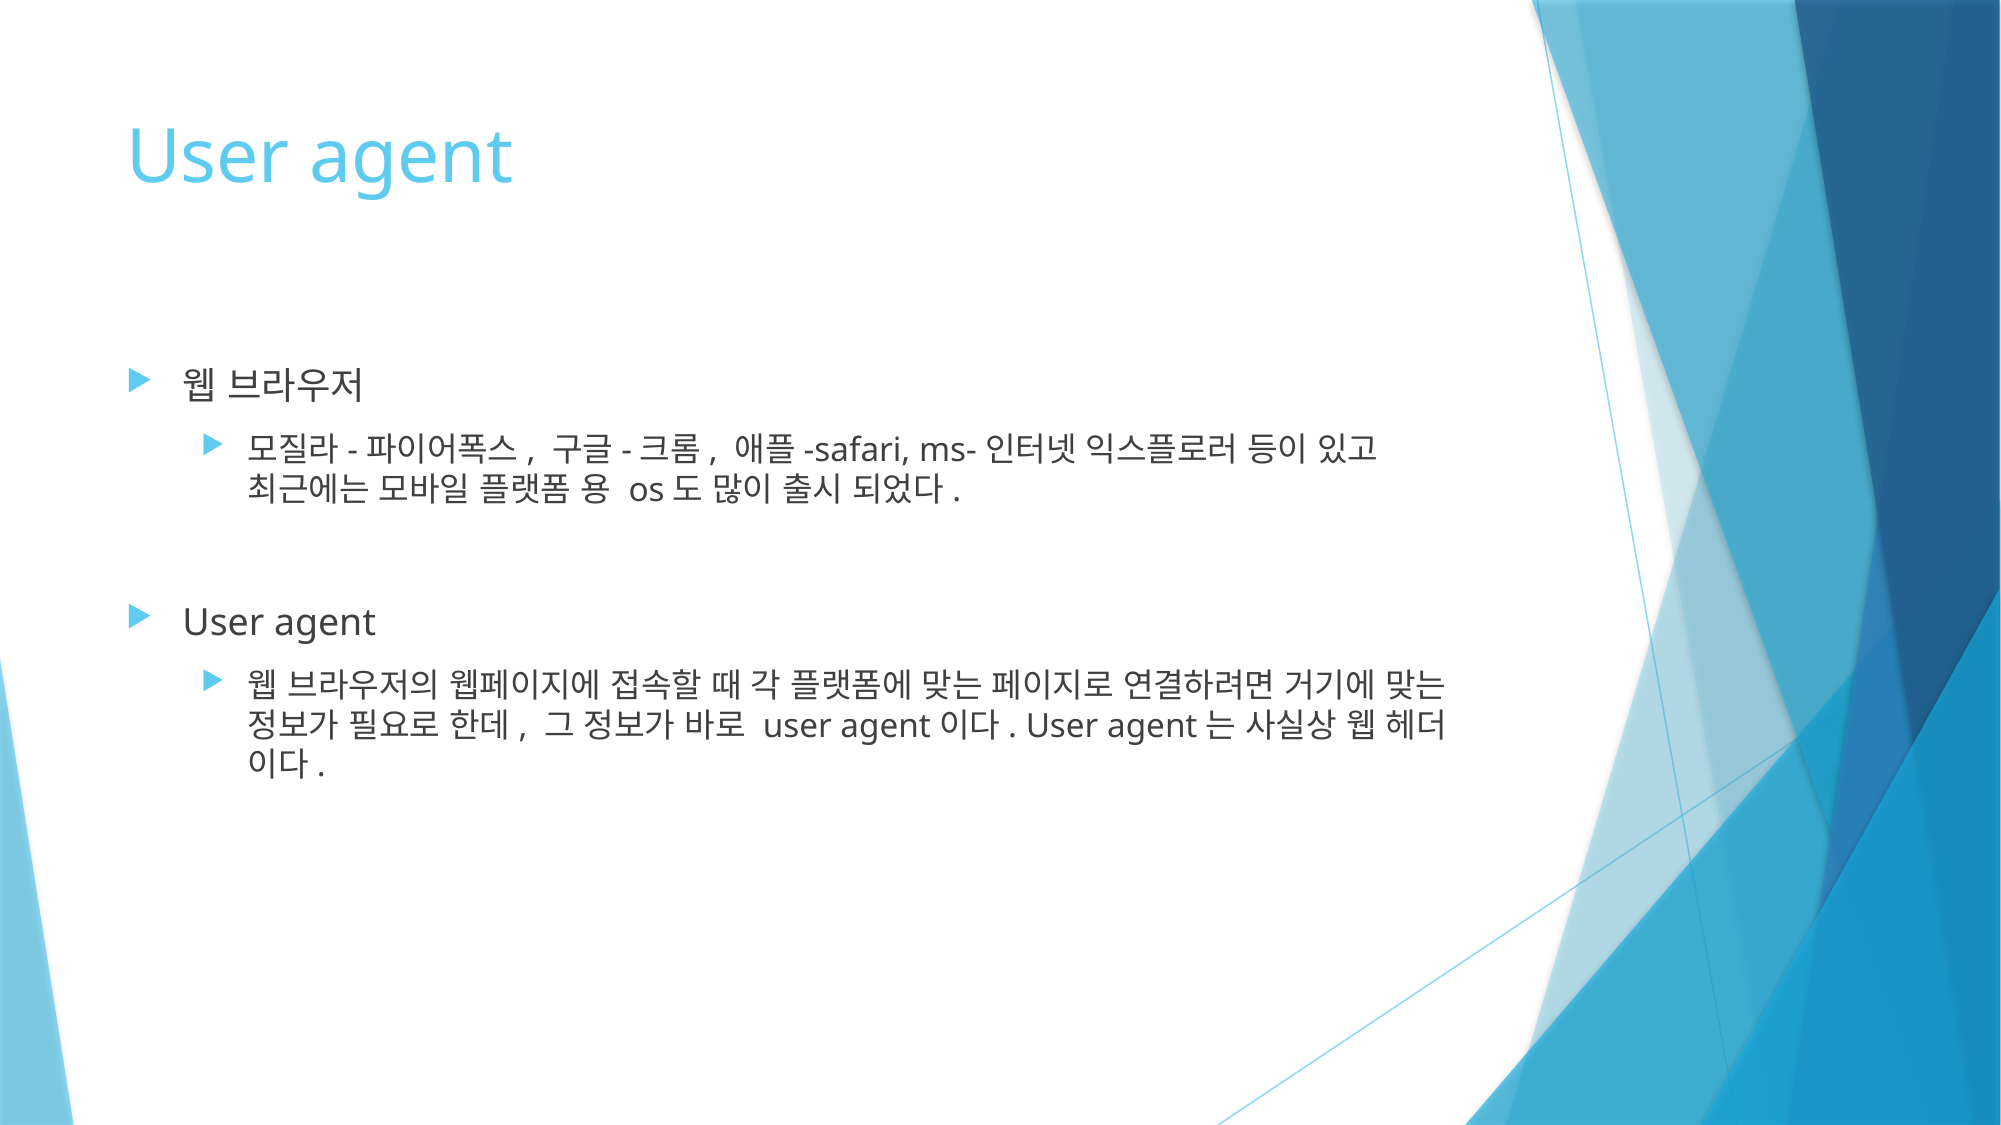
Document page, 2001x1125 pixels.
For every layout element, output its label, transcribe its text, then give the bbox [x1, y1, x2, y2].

title User agent [111, 99, 1522, 317]
list 웹 브라우저 모질라-파이어폭스, 구글-크롬, 애플-safari, ms-인터넷 익스플로러 등이 있고 최근에는 모바일 플랫폼 용 os도 많이 출시 되었다. User agent 웹 브라우저의 웹페이지에 접속할 때 각 플랫폼에 맞는 페이지로 연결하려면 거기에 맞는 정보가 필요로 한데, 그 정보가 바로 user agent이다. User agent는 사실상 웹 헤더 이다. [111, 354, 1522, 992]
